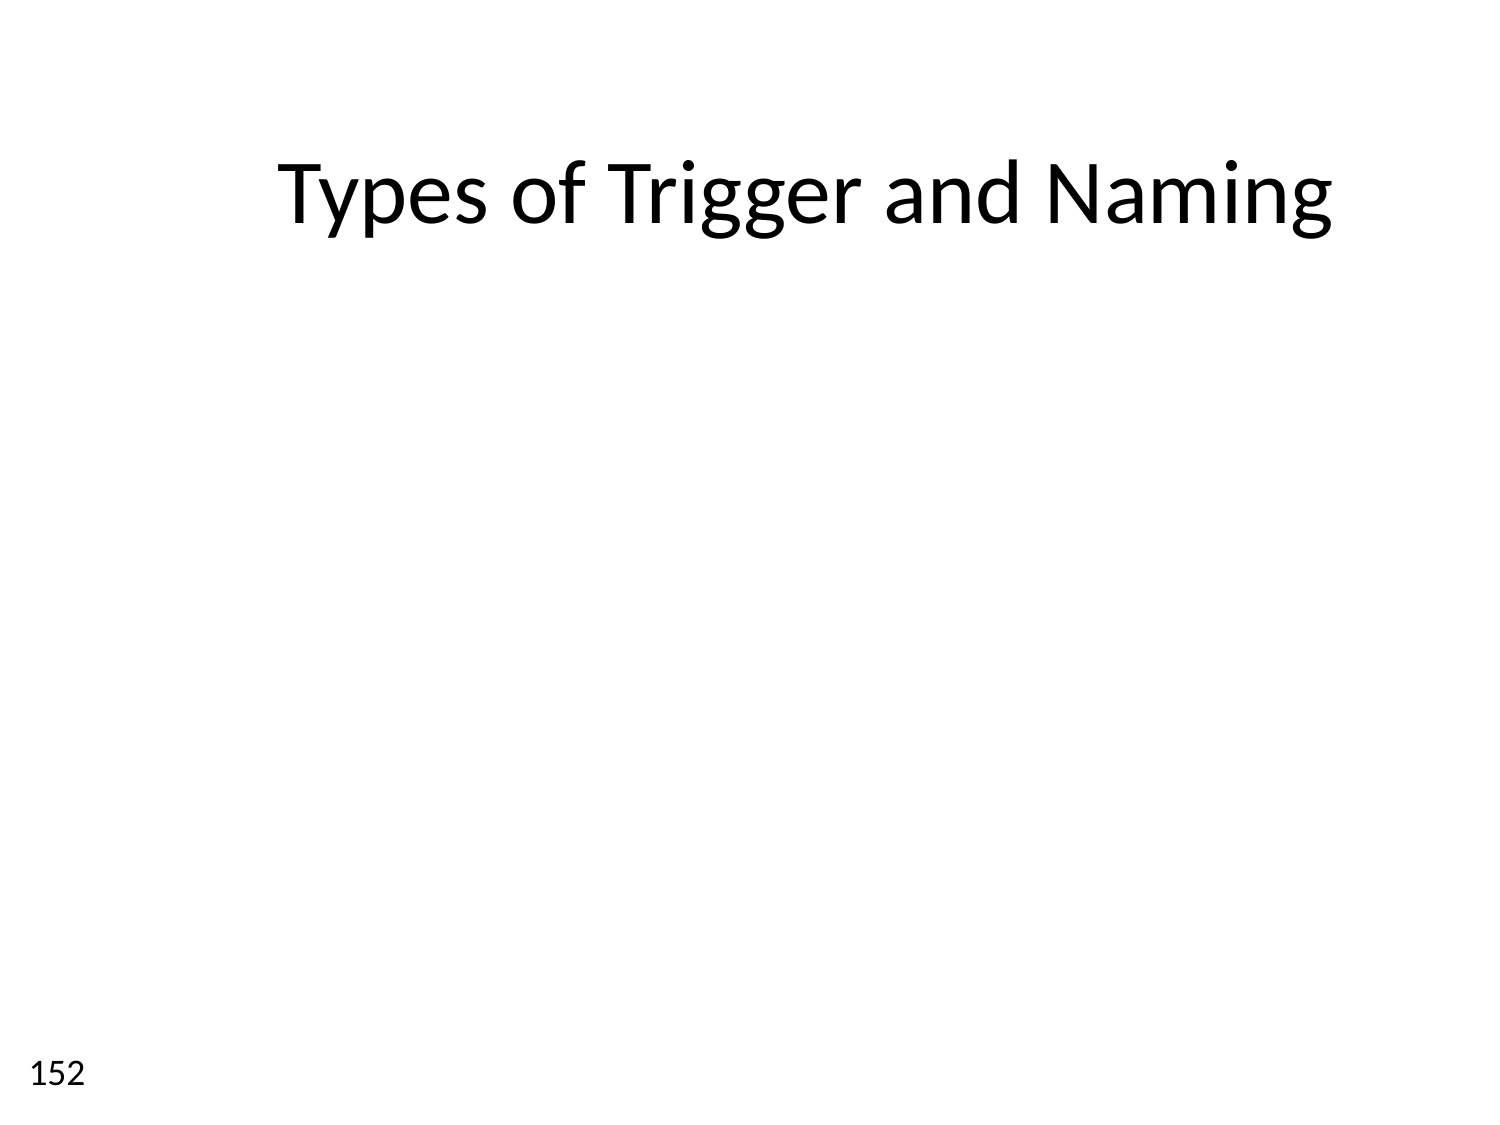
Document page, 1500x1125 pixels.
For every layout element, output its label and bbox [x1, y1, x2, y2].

title [150, 125, 1463, 313]
slide_number [13, 1040, 111, 1121]
